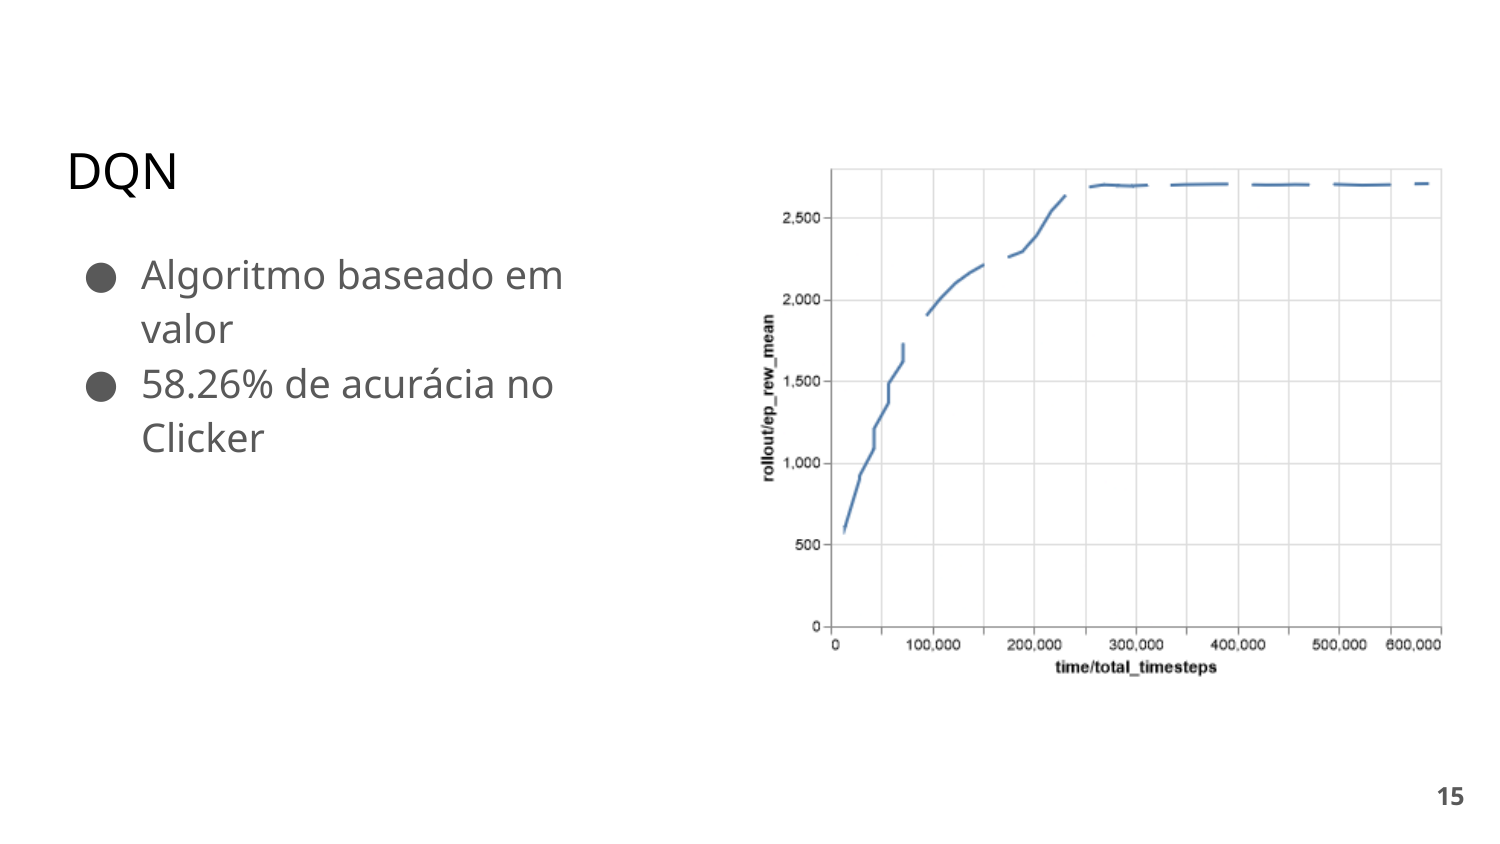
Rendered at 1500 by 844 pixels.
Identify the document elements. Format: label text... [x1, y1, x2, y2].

list Algoritmo baseado em valor 58.26% de acurácia no Clicker [51, 227, 629, 750]
picture [749, 160, 1451, 683]
title DQN [51, 91, 512, 216]
slide_number ‹#› [1389, 764, 1480, 830]
